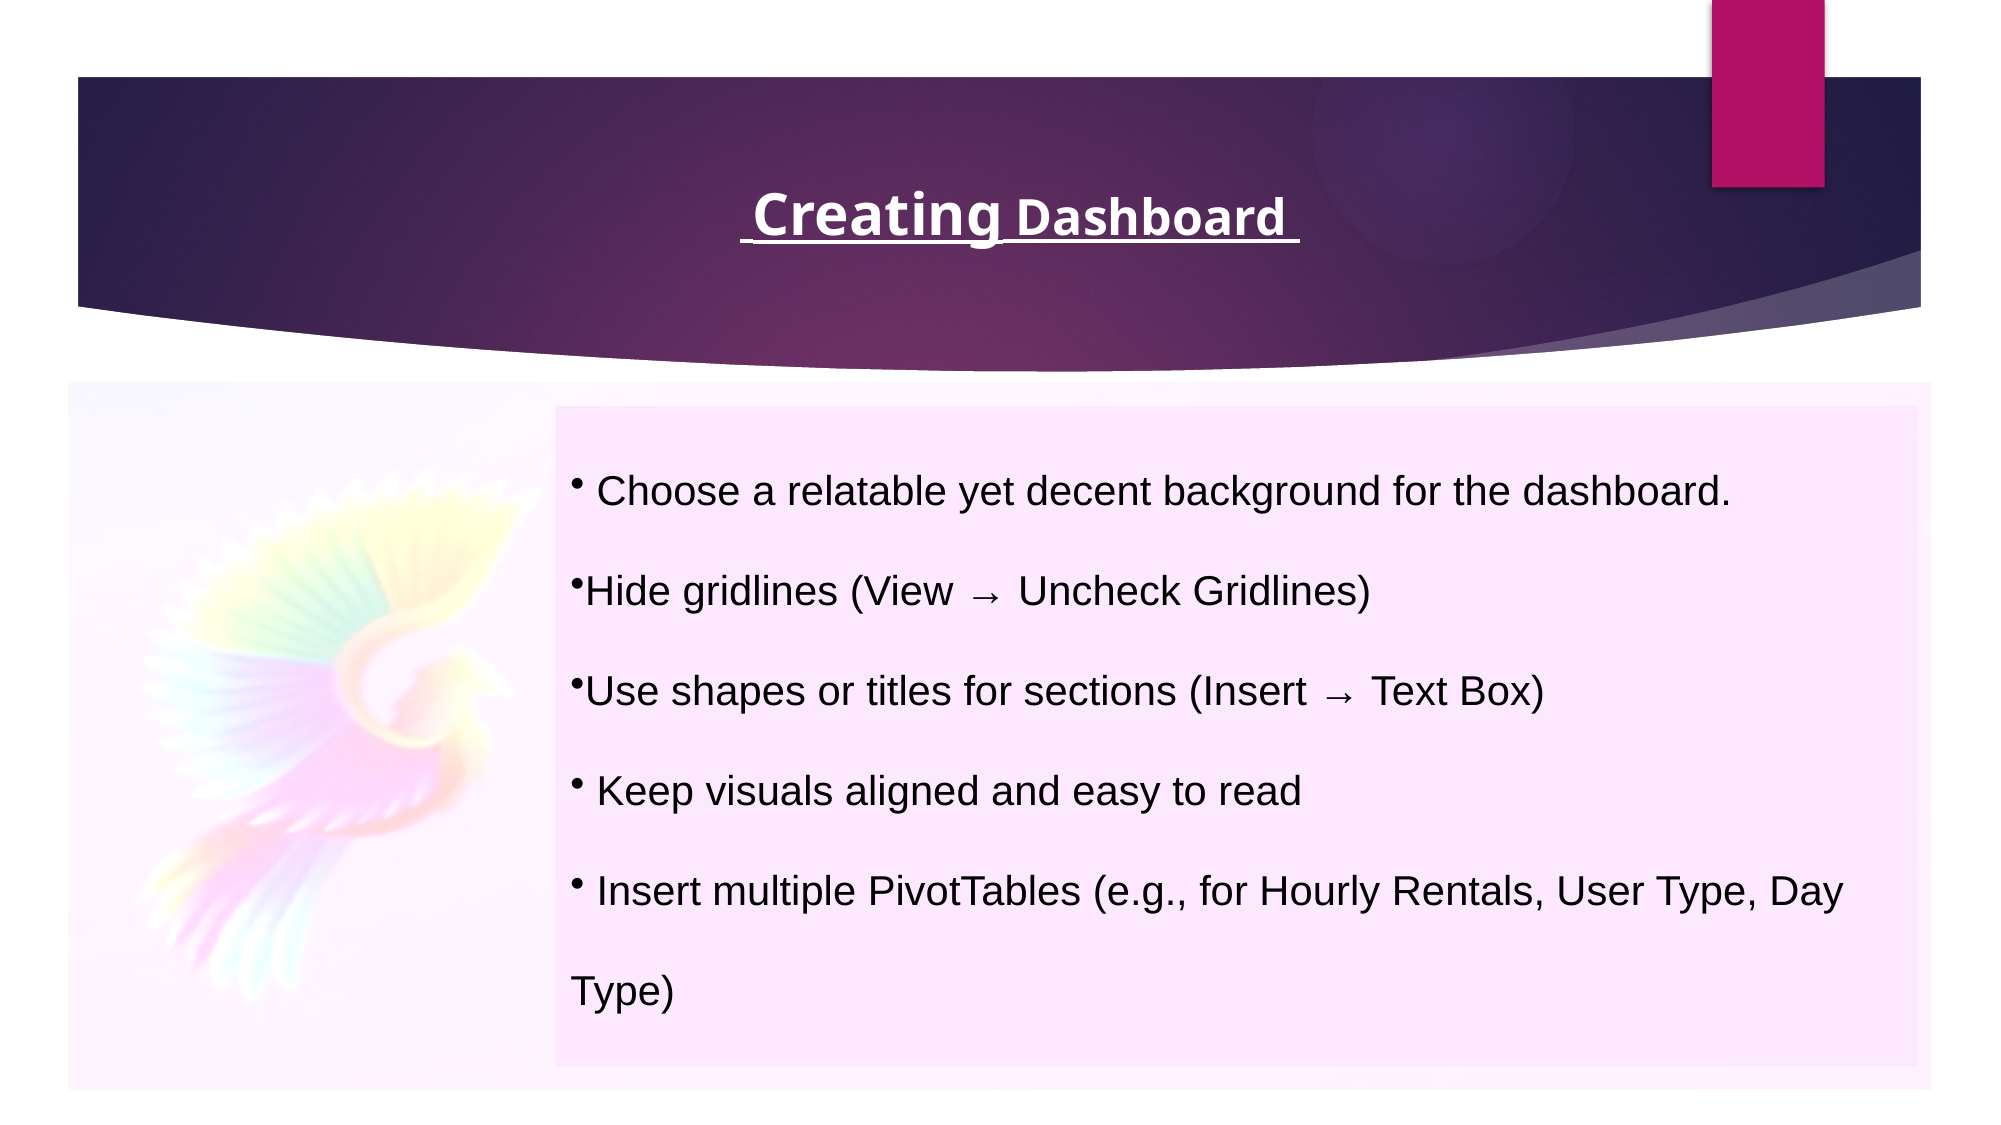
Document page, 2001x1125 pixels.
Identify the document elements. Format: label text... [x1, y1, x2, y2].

text_box Creating Dashboard [725, 169, 1316, 255]
picture [68, 382, 1931, 1090]
